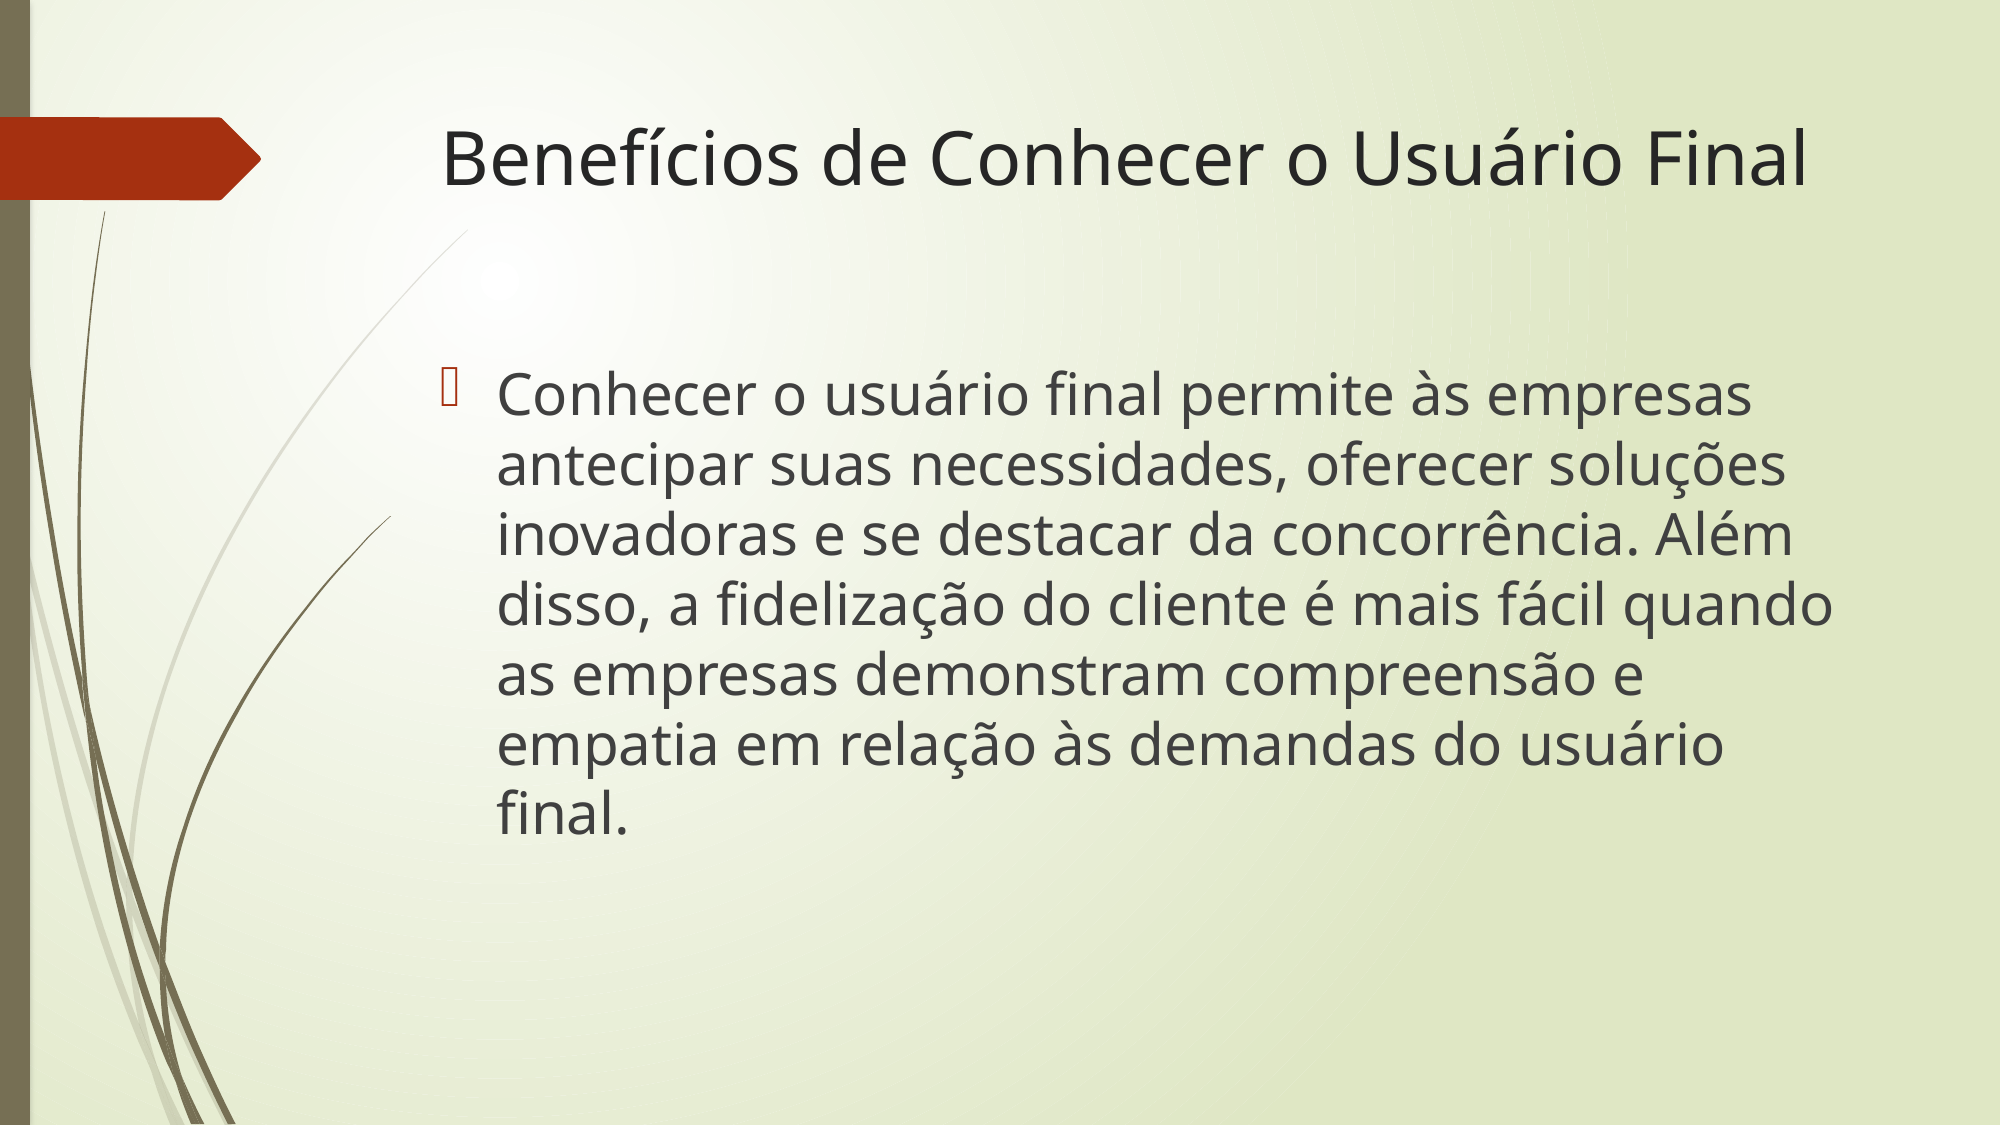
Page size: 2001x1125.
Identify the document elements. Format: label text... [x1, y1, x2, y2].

list Conhecer o usuário final permite às empresas antecipar suas necessidades, oferecer soluções inovadoras e se destacar da concorrência. Além disso, a fidelização do cliente é mais fácil quando as empresas demonstram compreensão e empatia em relação às demandas do usuário final. [424, 350, 1888, 970]
title Benefícios de Conhecer o Usuário Final [425, 102, 1888, 313]
